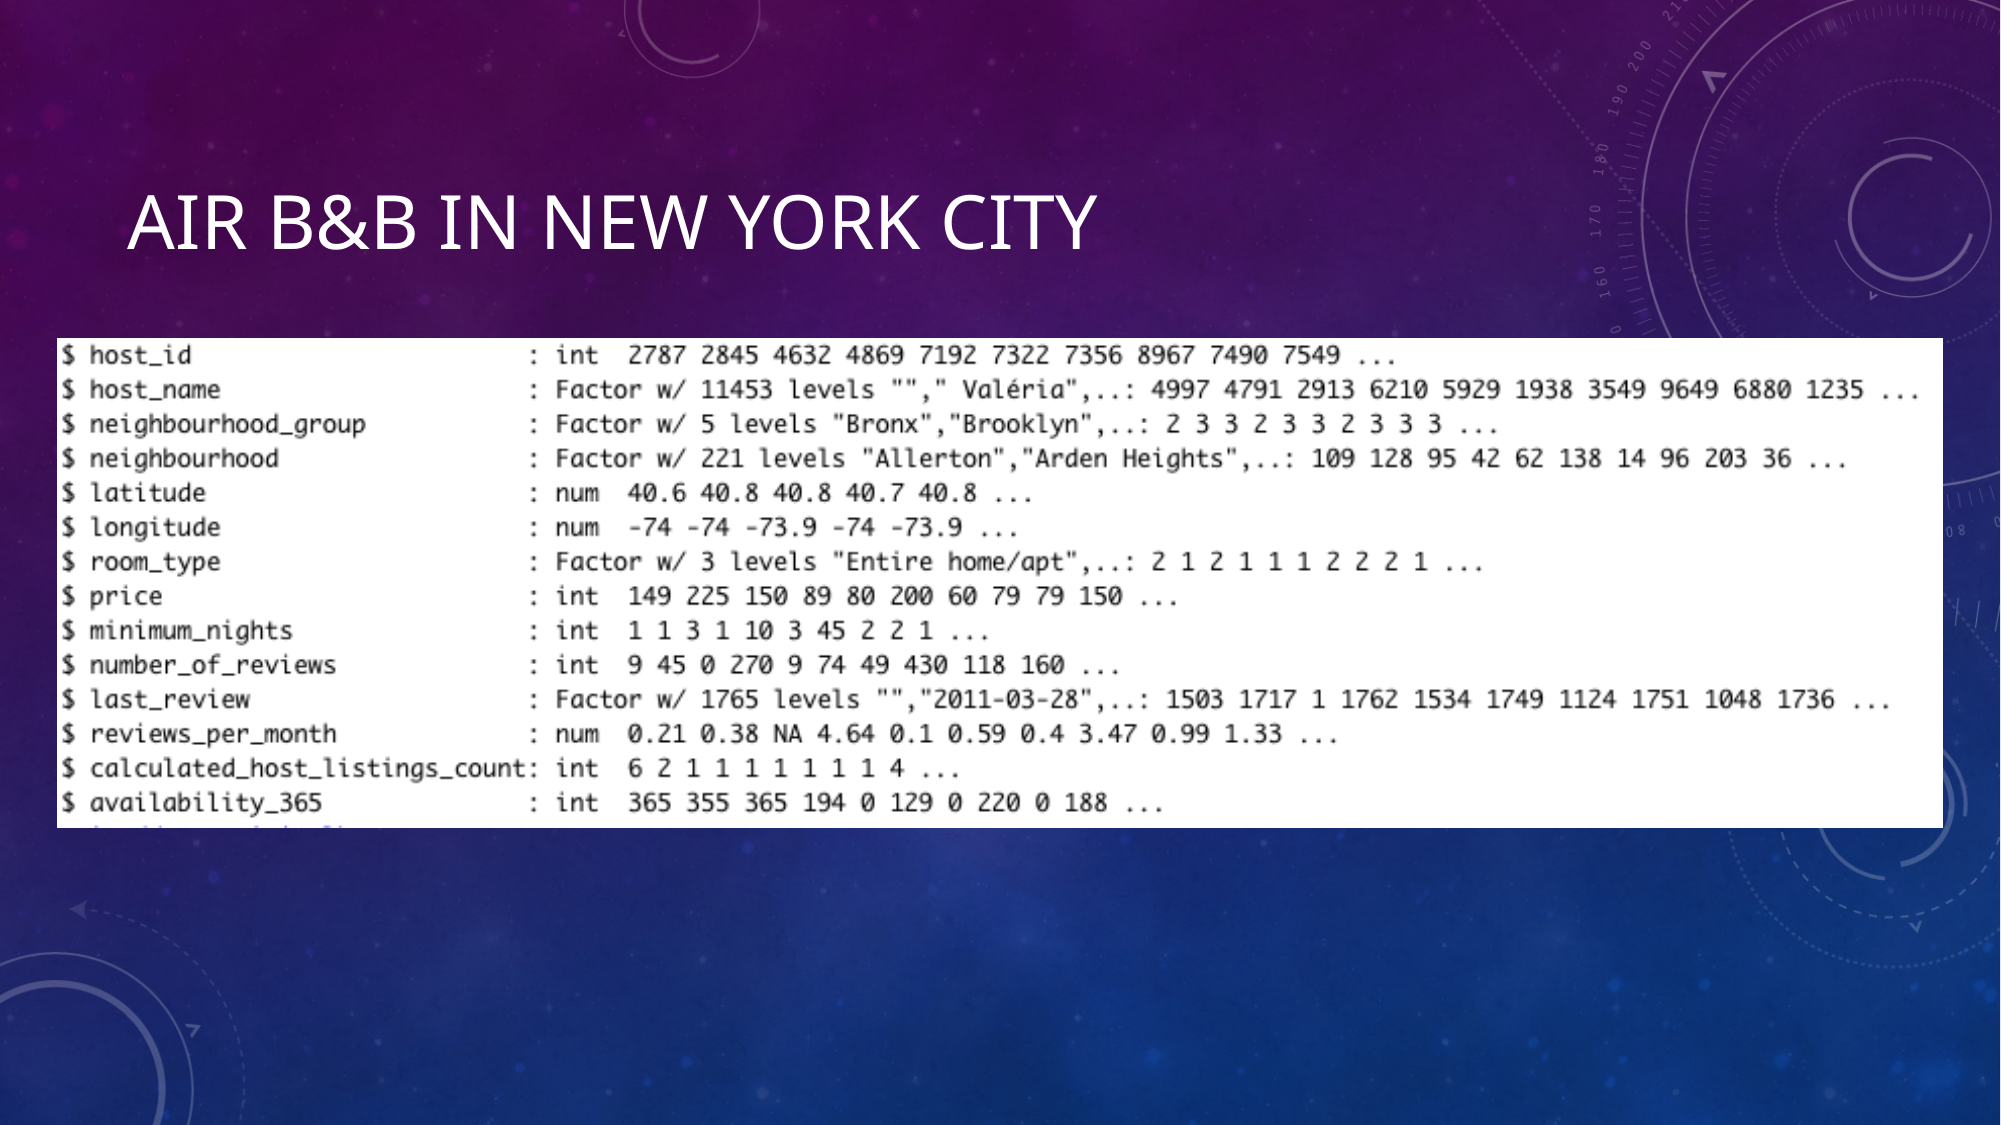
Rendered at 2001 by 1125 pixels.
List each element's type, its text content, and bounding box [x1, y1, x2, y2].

picture [0, 0, 2001, 1125]
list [56, 338, 1943, 828]
title Air B&B in new York city [112, 99, 1775, 338]
